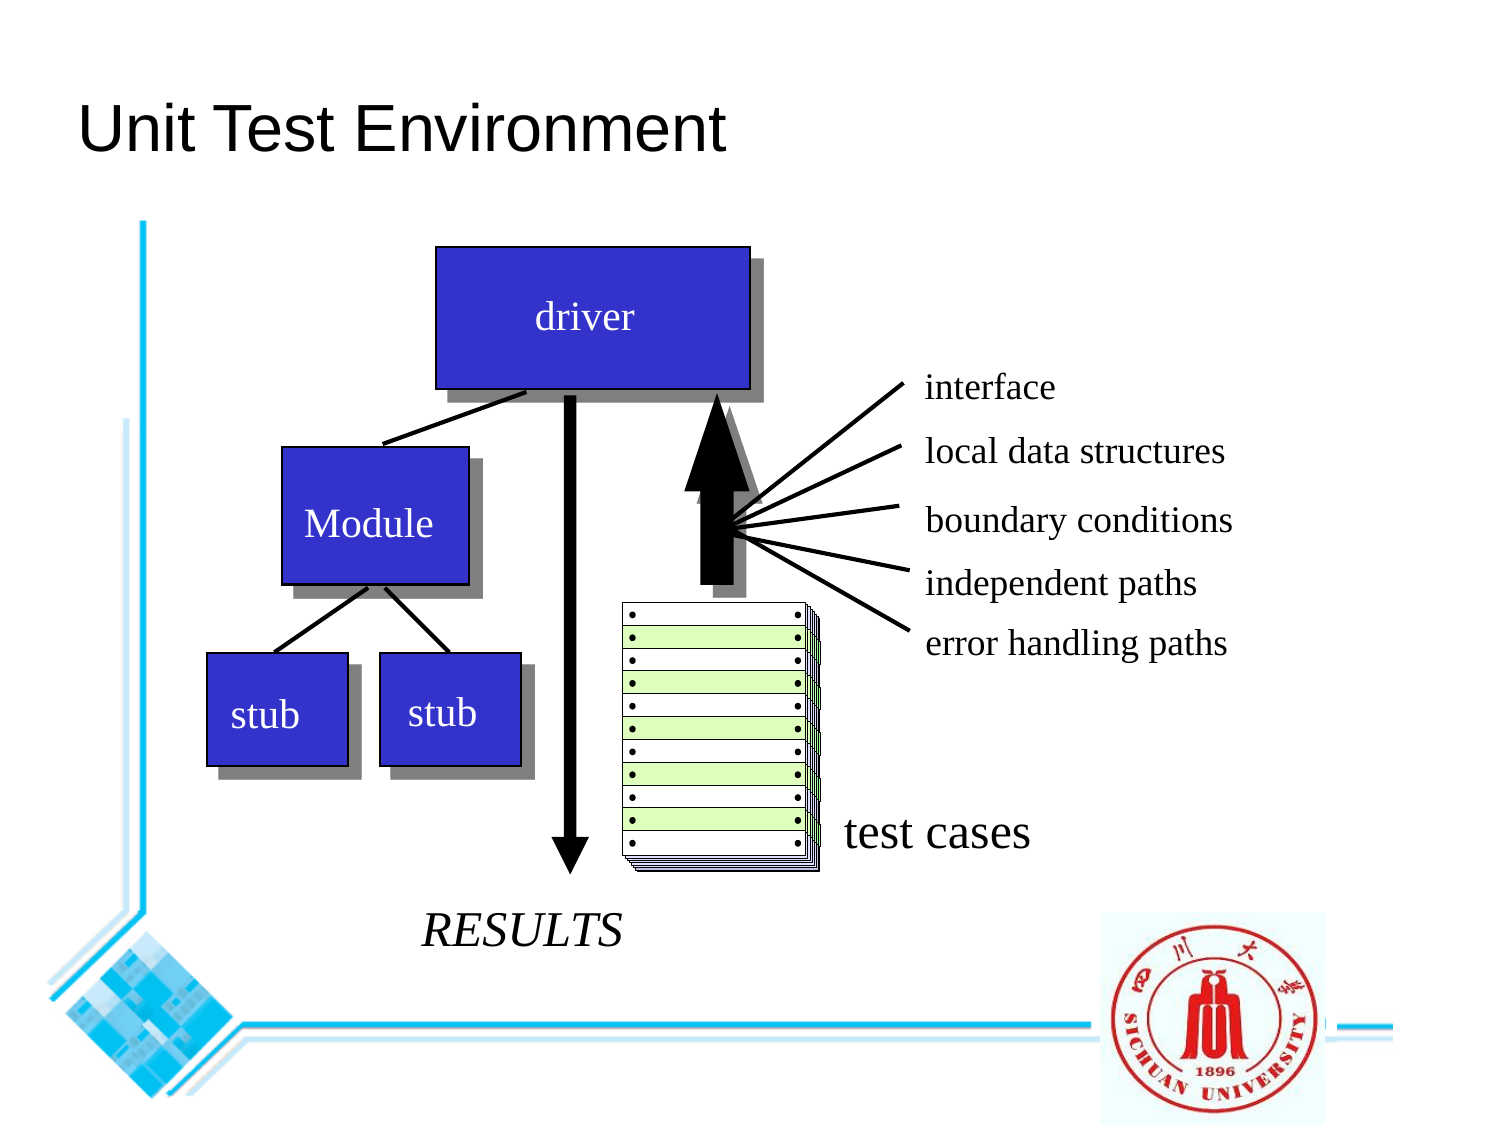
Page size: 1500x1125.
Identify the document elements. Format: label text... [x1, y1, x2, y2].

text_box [206, 246, 1251, 966]
text_box Unit Test Environment [62, 37, 1413, 188]
picture [35, 209, 1393, 1125]
